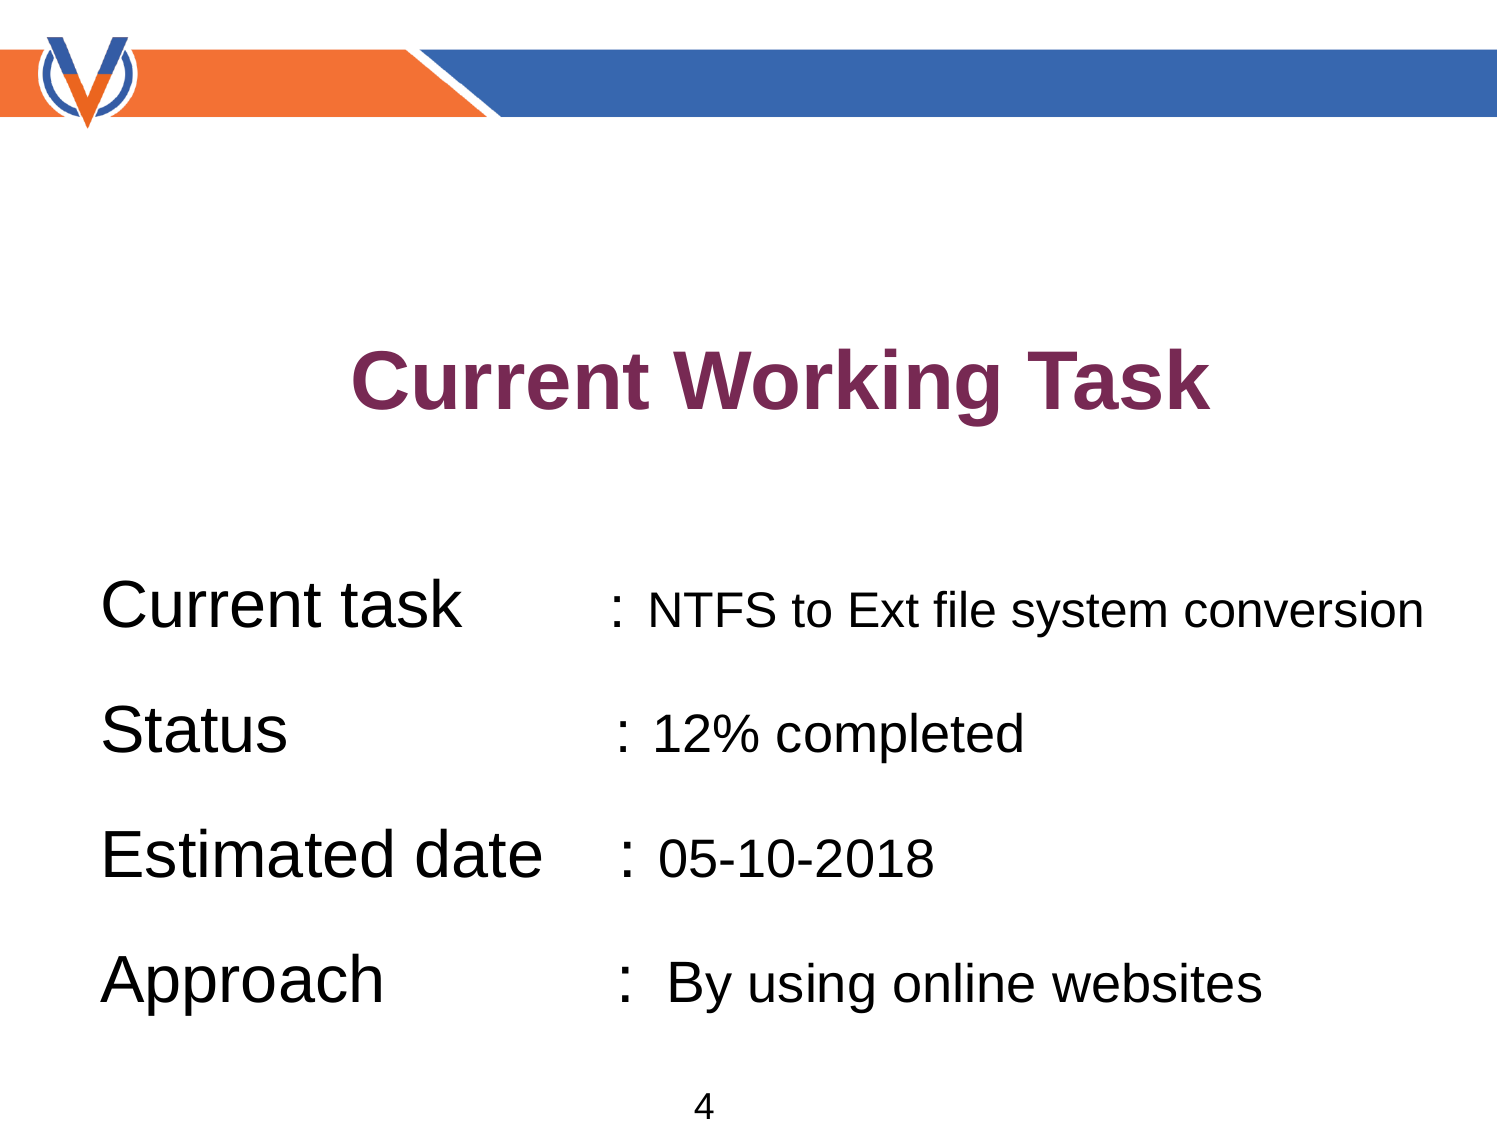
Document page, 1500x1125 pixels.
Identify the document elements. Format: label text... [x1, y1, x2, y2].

picture [0, 37, 1497, 129]
text_box 4 [679, 1074, 730, 1125]
text_box Current Working Task Current task : NTFS to Ext file system conversion Status : 12% completed Estimated date : 05-10-2018 Approach : By using online websites [85, 318, 1500, 1099]
